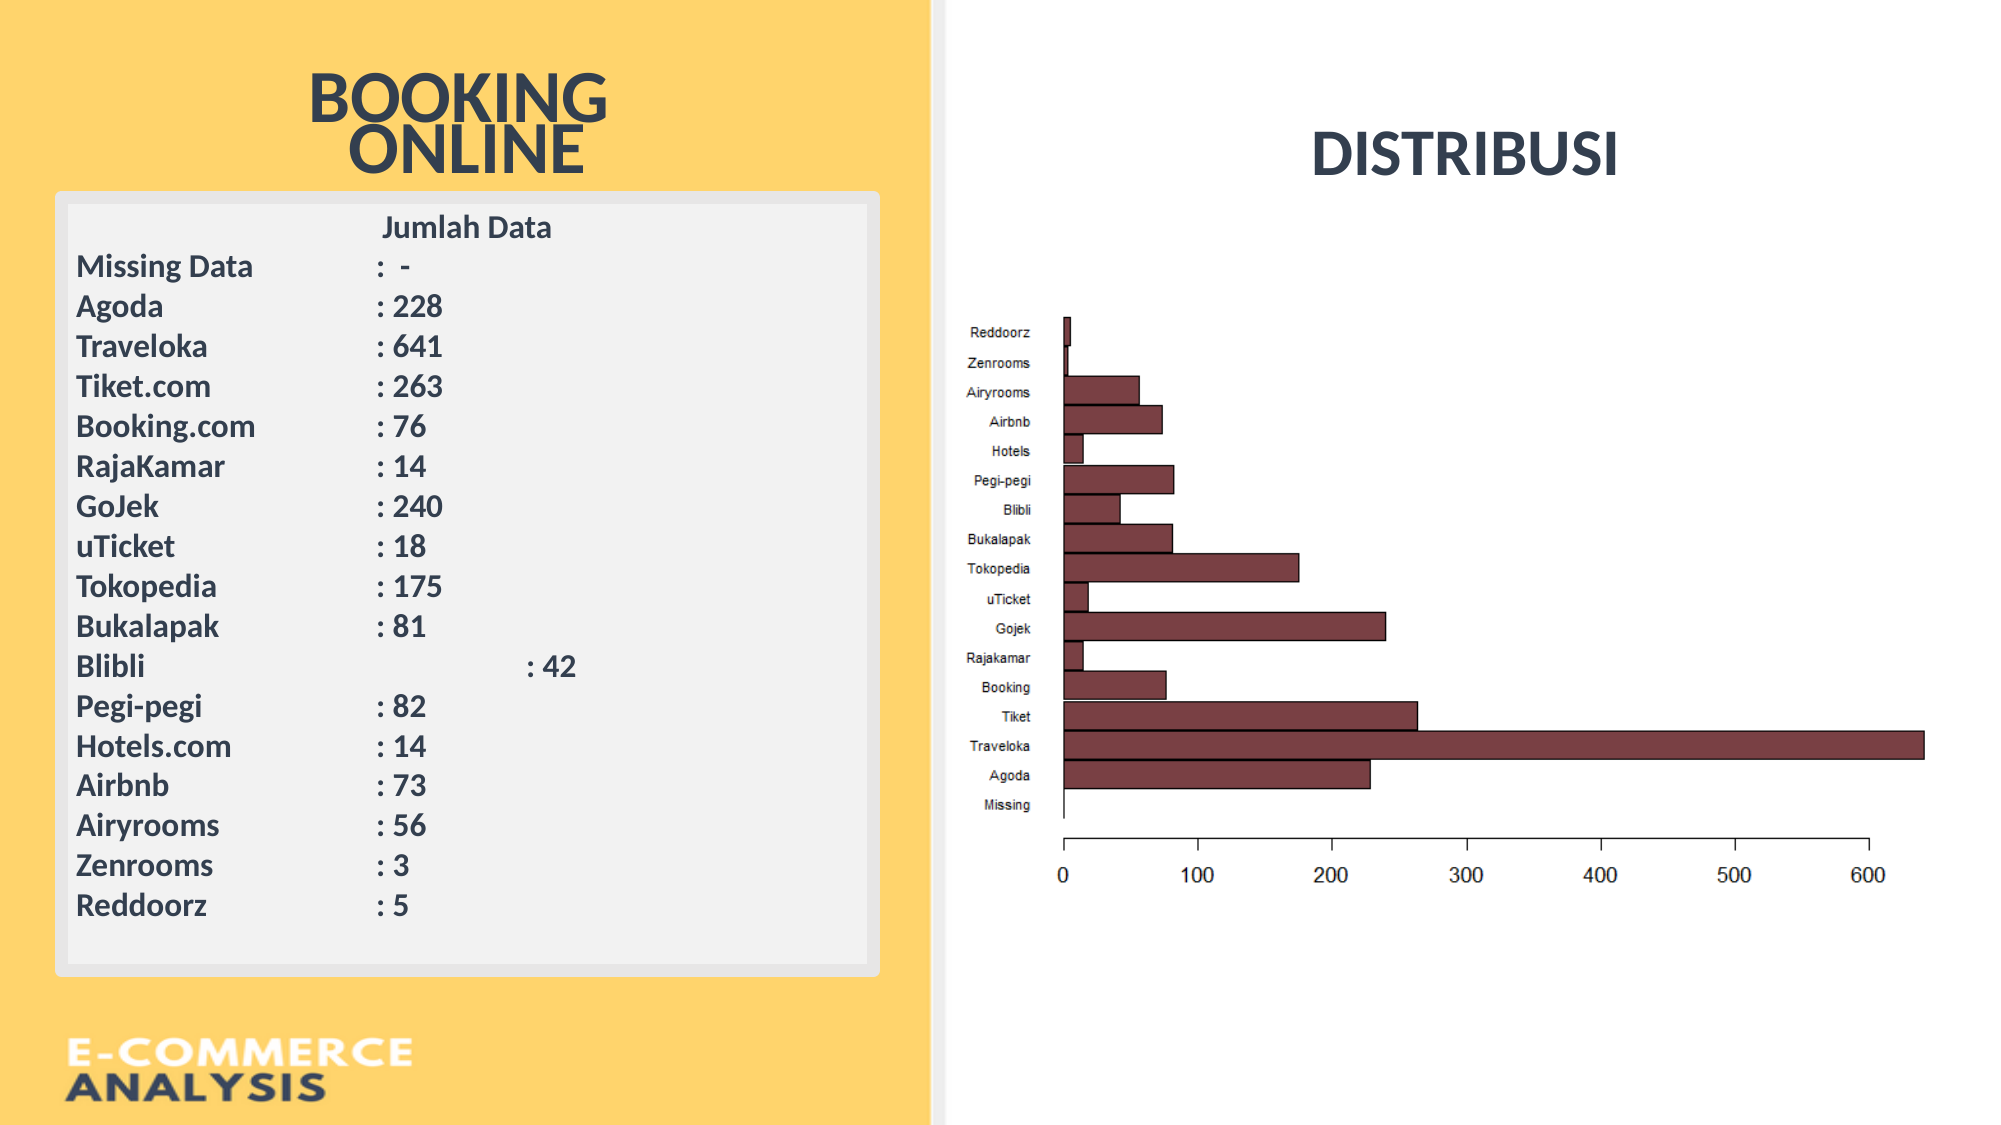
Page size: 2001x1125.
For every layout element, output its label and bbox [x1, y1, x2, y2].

picture [955, 197, 1976, 963]
list [0, 0, 2000, 1125]
